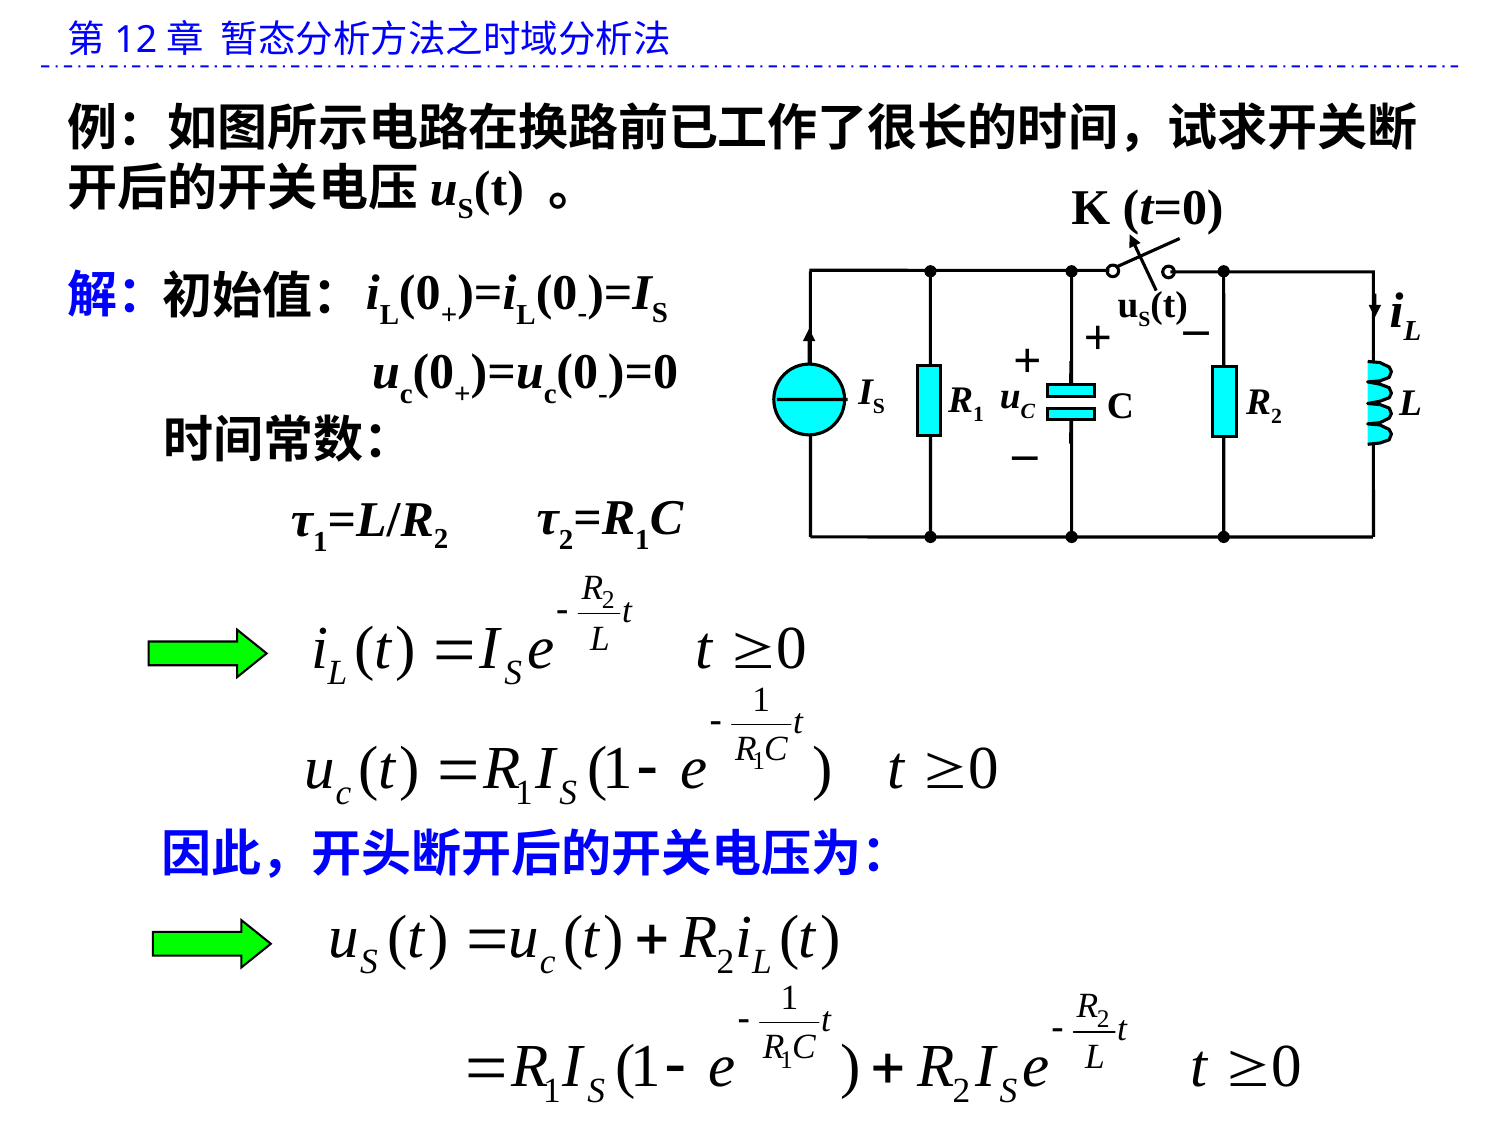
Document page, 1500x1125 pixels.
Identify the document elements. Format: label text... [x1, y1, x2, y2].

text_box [452, 969, 1313, 1118]
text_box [303, 561, 818, 700]
text_box iL(0+)=iL(0-)=IS [351, 252, 768, 331]
text_box 因此，开头断开后的开关电压为： [146, 814, 997, 893]
text_box [152, 920, 271, 968]
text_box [320, 896, 850, 989]
text_box 初始值： [147, 255, 351, 331]
text_box [148, 629, 267, 678]
text_box 例：如图所示电路在换路前已工作了很长的时间，试求开关断开后的开关电压uS(t) 。 [53, 95, 1457, 226]
text_box τ2=R1C [521, 477, 791, 547]
text_box 解： [53, 254, 219, 330]
text_box 时间常数： [148, 400, 493, 476]
text_box uc(0+)=uc(0-)=0 [357, 330, 768, 406]
text_box τ1=L/R2 [276, 479, 586, 567]
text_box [773, 166, 1457, 538]
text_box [297, 671, 1010, 820]
